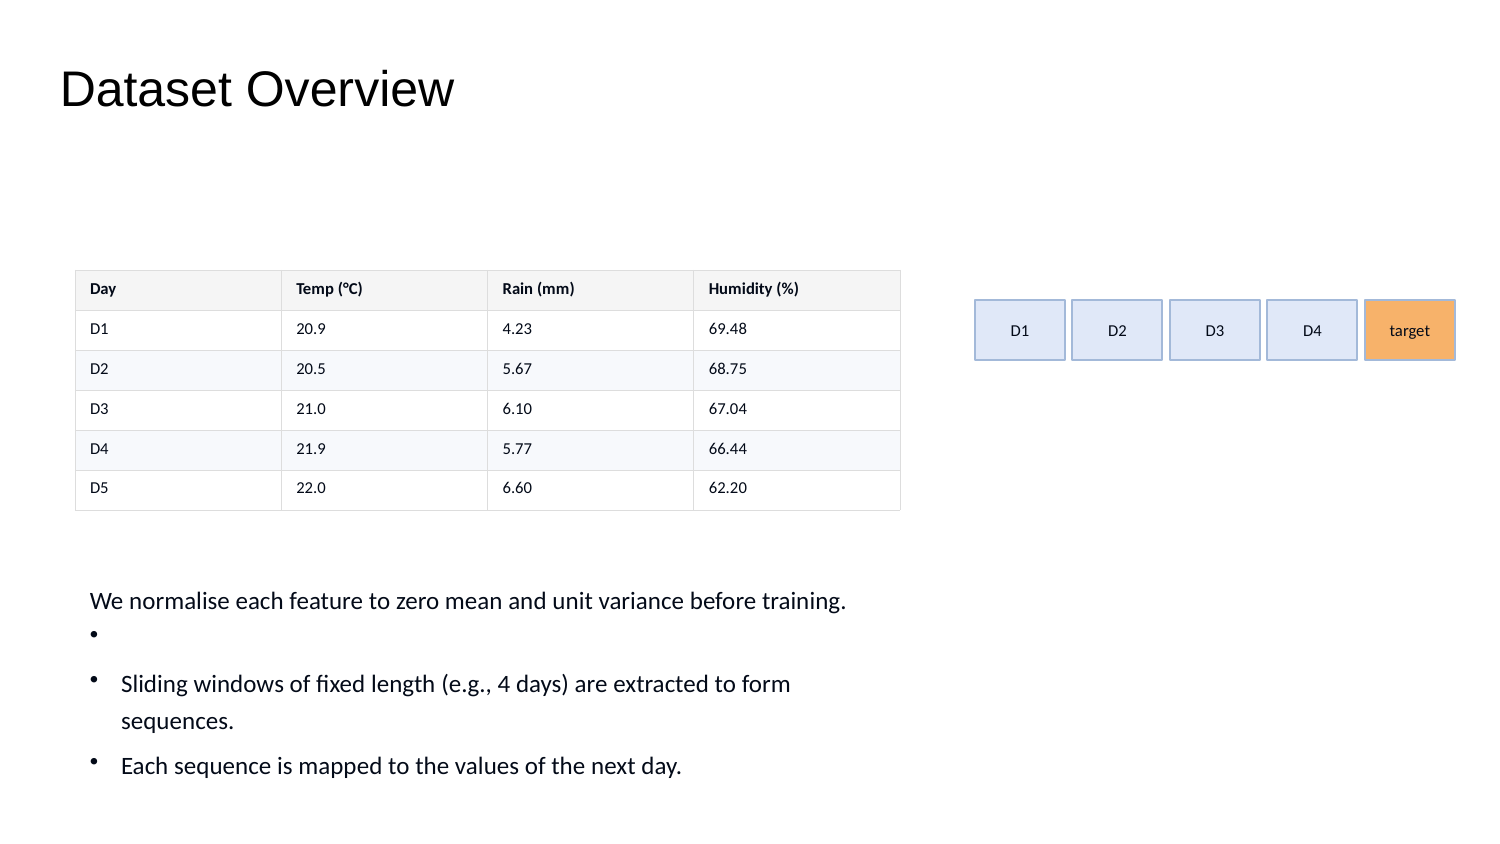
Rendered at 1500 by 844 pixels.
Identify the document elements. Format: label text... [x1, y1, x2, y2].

table_cell 67.04 [694, 391, 900, 430]
table_cell 5.77 [488, 431, 693, 470]
table_cell D5 [76, 471, 281, 510]
text_box D1 [974, 299, 1065, 360]
table_cell 5.67 [488, 351, 693, 390]
text_box We normalise each feature to zero mean and unit variance before training. Sliding windows of fixed length (e.g., 4 days) are extracted to form sequences. Each sequence is mapped to the values of the next day. [74, 554, 900, 810]
table_cell 69.48 [694, 311, 900, 350]
table_cell D4 [76, 431, 281, 470]
text_box target [1364, 299, 1455, 360]
table_cell D2 [76, 351, 281, 390]
text_box D4 [1267, 299, 1358, 360]
table_header Humidity (%) [694, 271, 900, 310]
table_cell D1 [76, 311, 281, 350]
table_cell 66.44 [694, 431, 900, 470]
table_cell 21.0 [282, 391, 487, 430]
text_box D3 [1169, 299, 1260, 360]
text_box D2 [1072, 299, 1163, 360]
table_cell 68.75 [694, 351, 900, 390]
table_header Rain (mm) [488, 271, 693, 310]
table_cell 4.23 [488, 311, 693, 350]
table_cell 21.9 [282, 431, 487, 470]
table_header Day [76, 271, 281, 310]
table_cell 6.60 [488, 471, 693, 510]
text_box Dataset Overview [44, 45, 1455, 128]
table_cell D3 [76, 391, 281, 430]
table_cell 6.10 [488, 391, 693, 430]
table_cell 22.0 [282, 471, 487, 510]
table_cell 20.9 [282, 311, 487, 350]
table_header Temp (°C) [282, 271, 487, 310]
table_cell 20.5 [282, 351, 487, 390]
table_cell 62.20 [694, 471, 900, 510]
